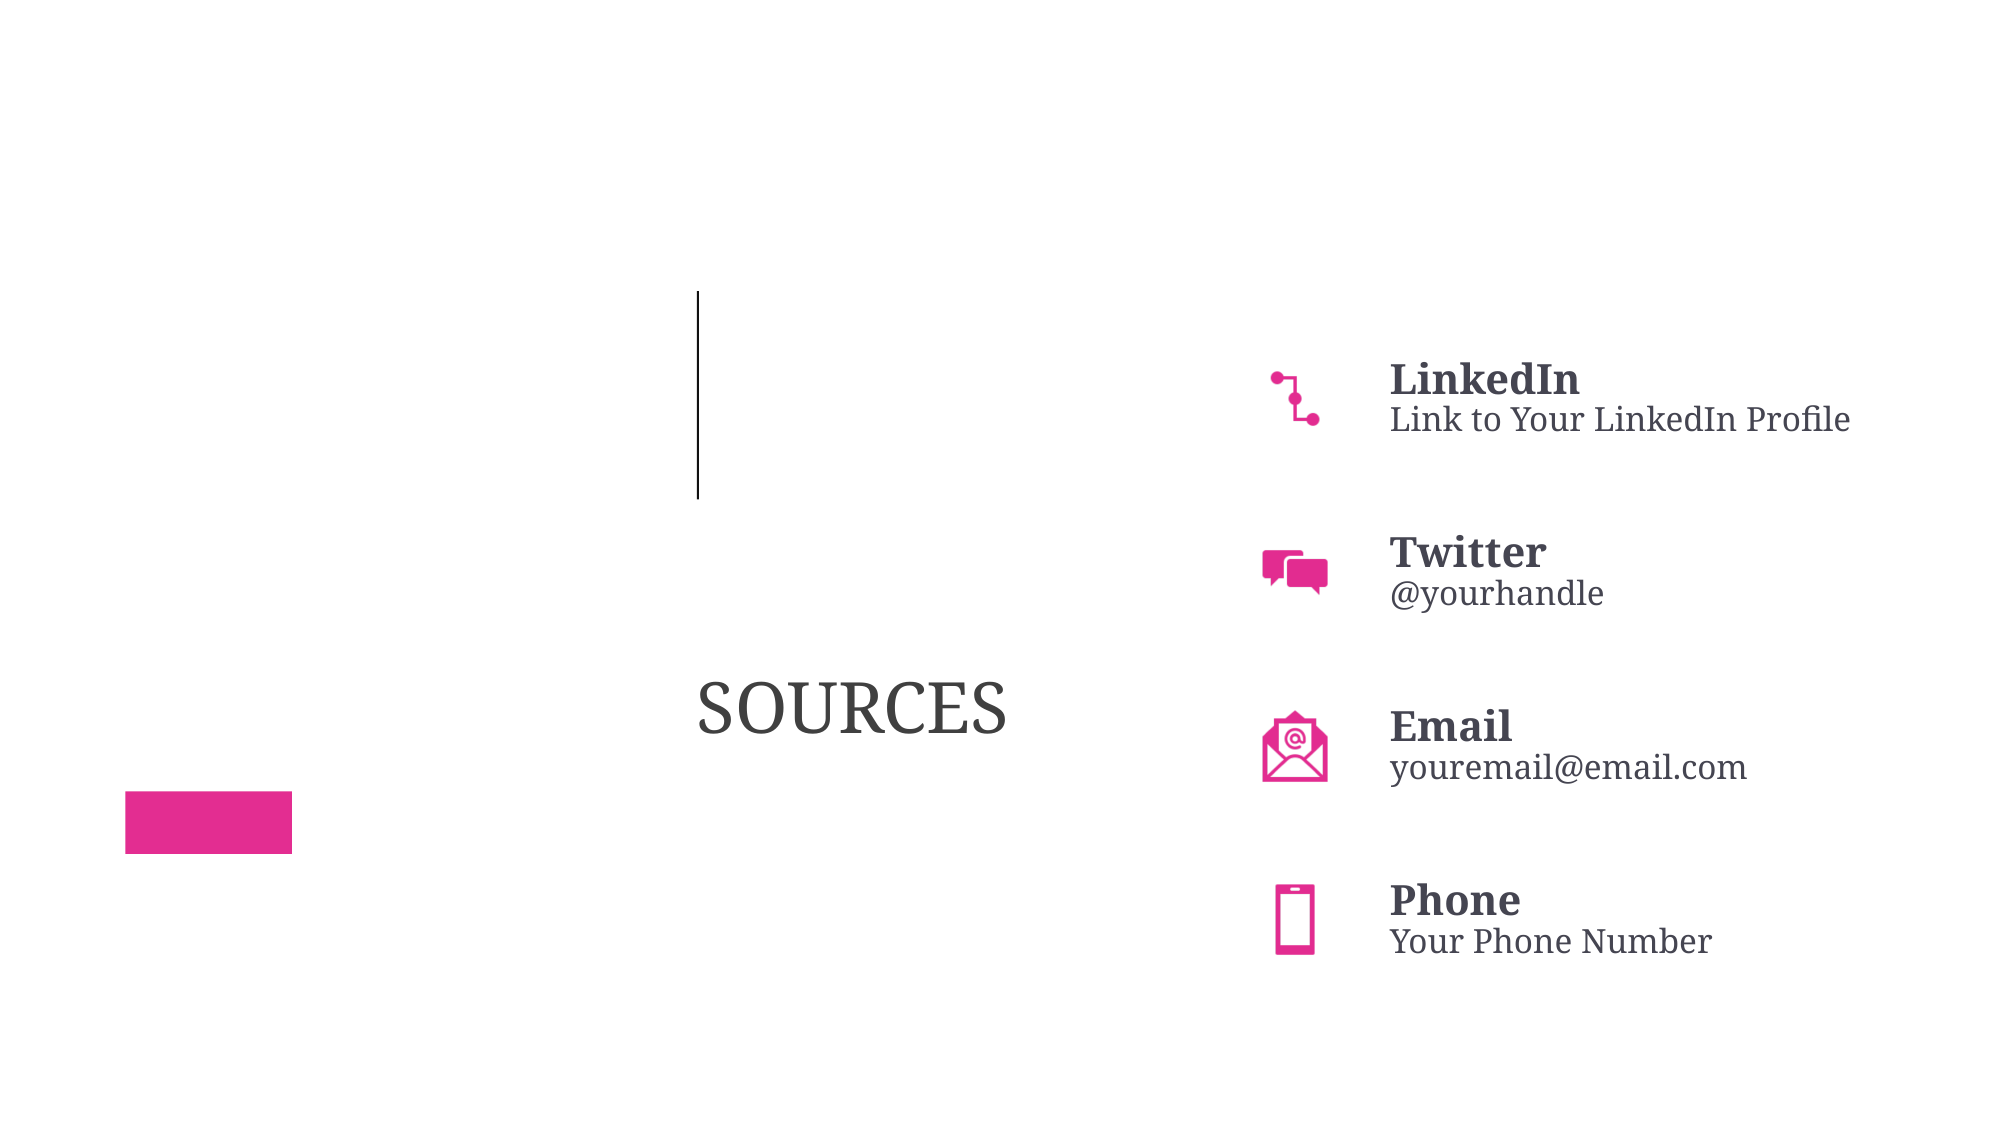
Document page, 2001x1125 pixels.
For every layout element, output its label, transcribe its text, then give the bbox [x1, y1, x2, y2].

title Sources [696, 483, 1180, 748]
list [1214, 328, 1956, 991]
